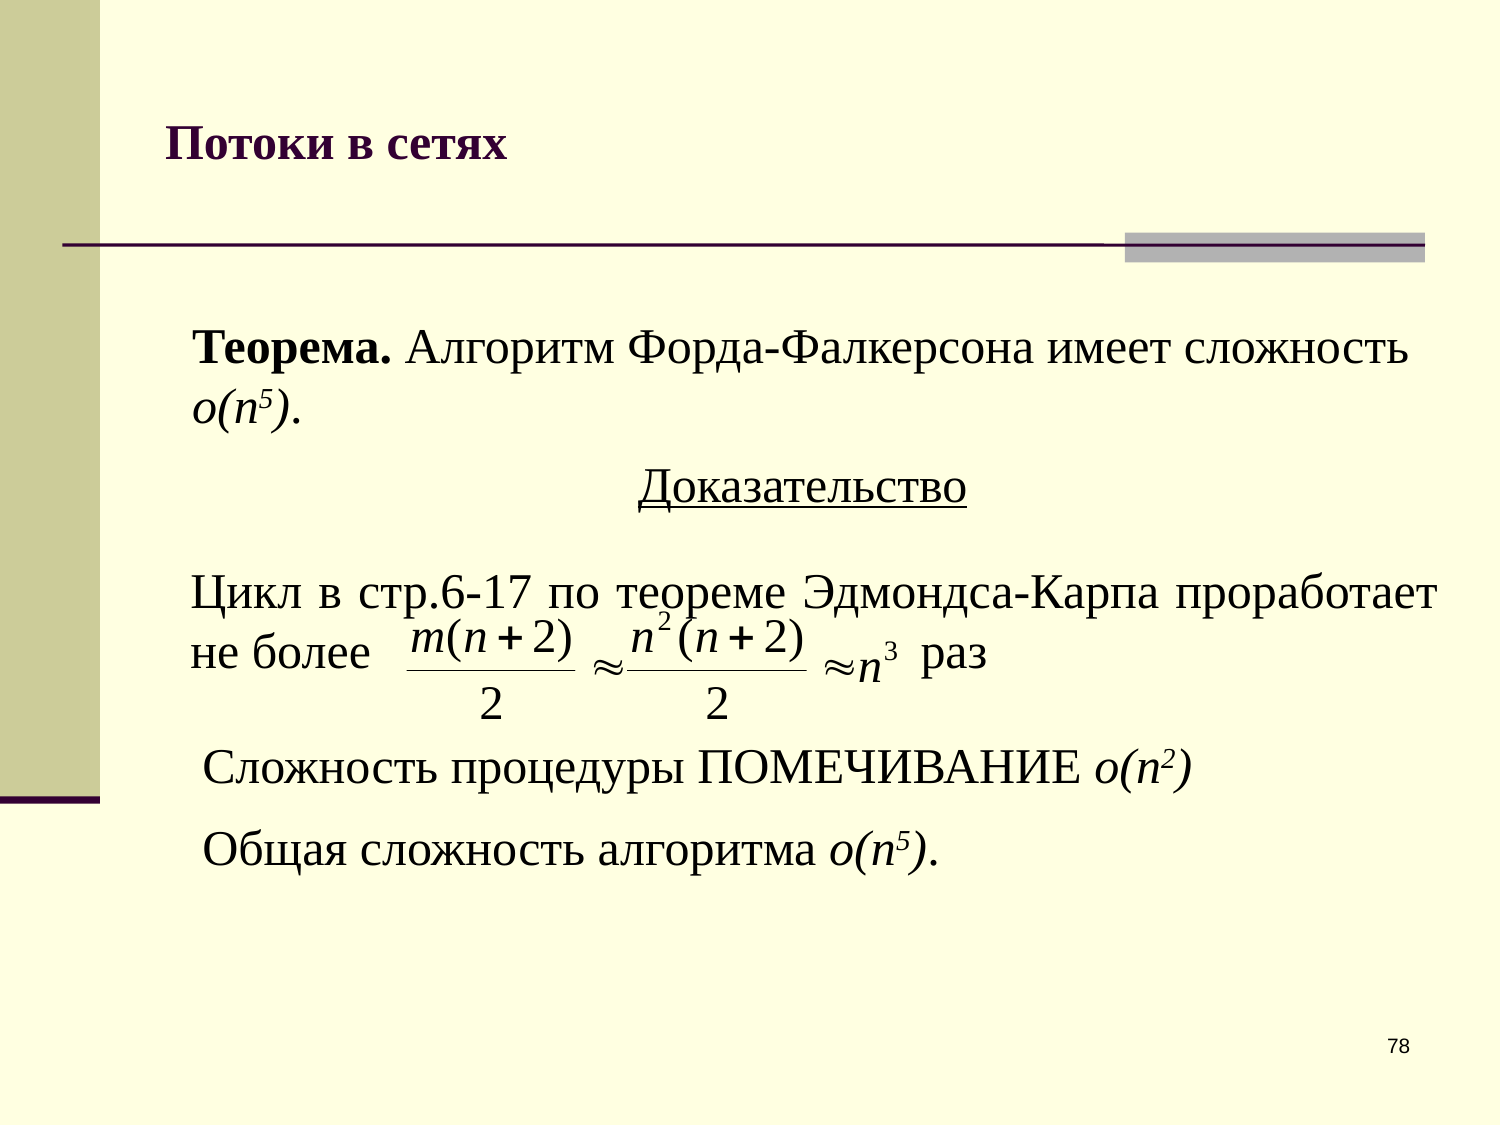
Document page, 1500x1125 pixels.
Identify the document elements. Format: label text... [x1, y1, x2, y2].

text_box Общая сложность алгоритма o(n5). [187, 808, 1008, 884]
text_box Доказательство [163, 445, 1442, 520]
text_box Теорема. Алгоритм Форда-Фалкерсона имеет сложность o(n5). [177, 306, 1443, 441]
slide_number 78 [1112, 1024, 1426, 1101]
title Потоки в сетях [149, 45, 1426, 234]
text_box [398, 597, 909, 731]
text_box Цикл в стр.6-17 по теореме Эдмондса-Карпа проработает не более раз [175, 550, 1453, 686]
text_box Сложность процедуры ПОМЕЧИВАНИЕ o(n2) [187, 726, 1443, 802]
